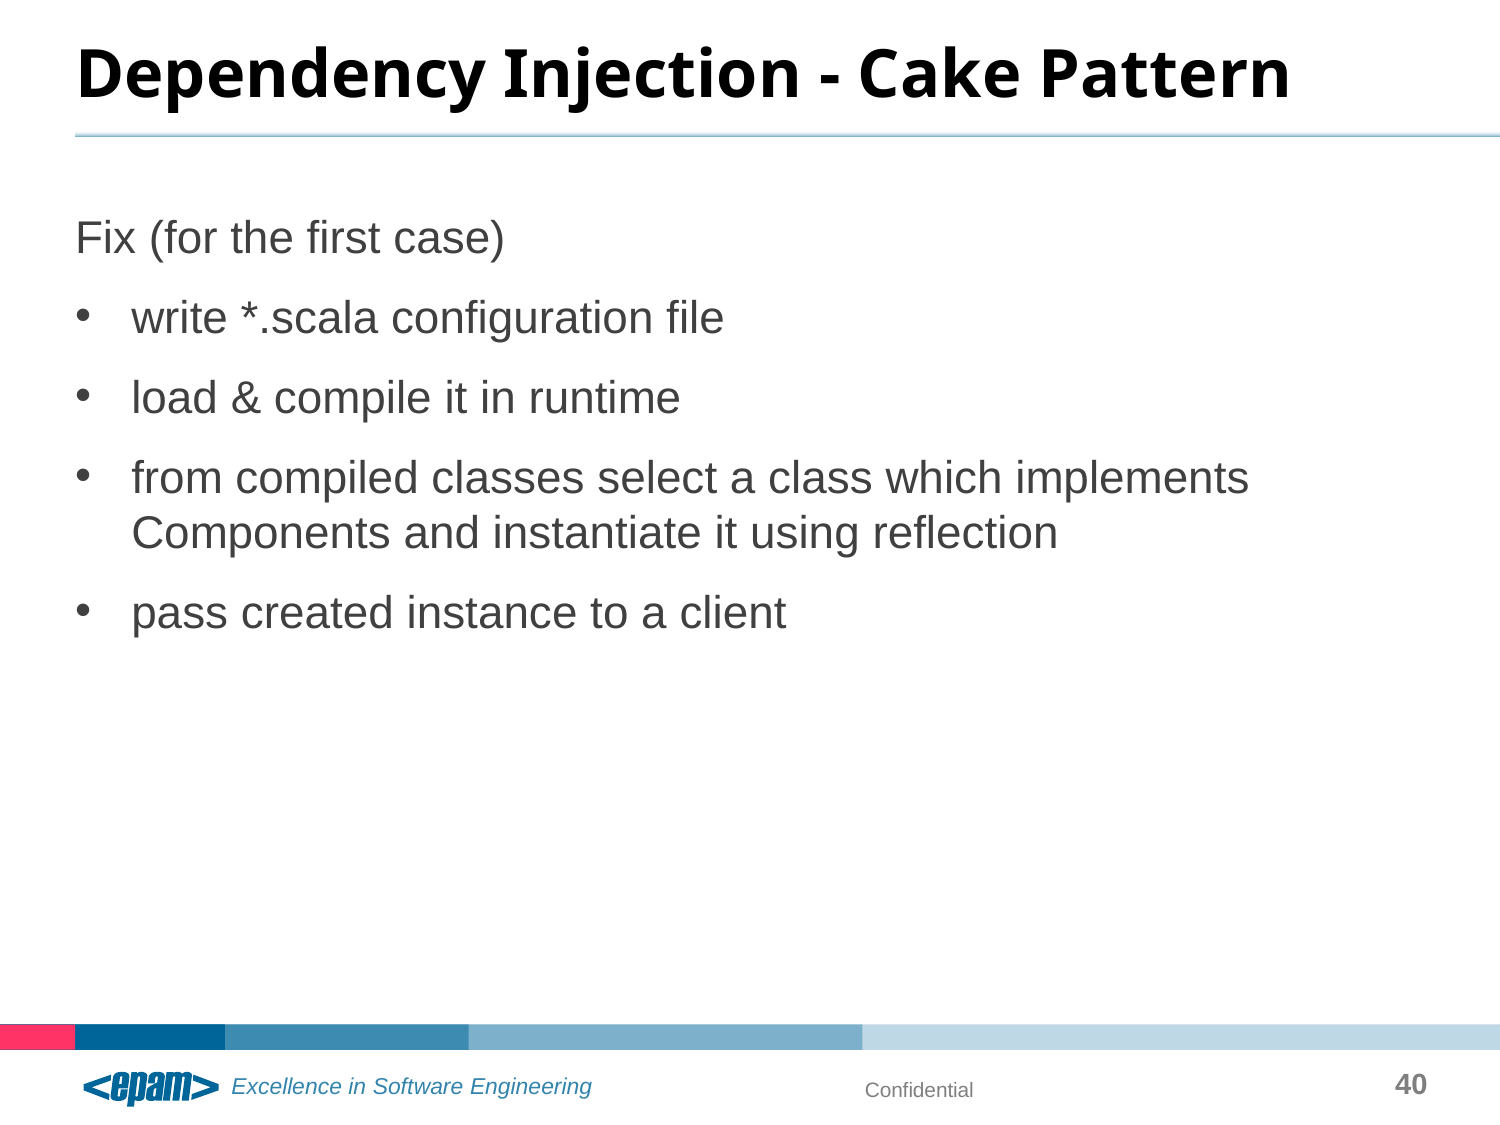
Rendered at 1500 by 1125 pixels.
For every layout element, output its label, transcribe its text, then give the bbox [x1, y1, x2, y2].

title Dependency Injection - Cake Pattern [75, 45, 1500, 137]
footer Confidential [849, 1069, 1348, 1125]
slide_number 40 [1348, 1065, 1428, 1125]
list Fix (for the first case) write *.scala configuration file load & compile it in runtime from compiled classes select a class which implements Components and instantiate it using reflection pass created instance to a client [60, 200, 1440, 1000]
